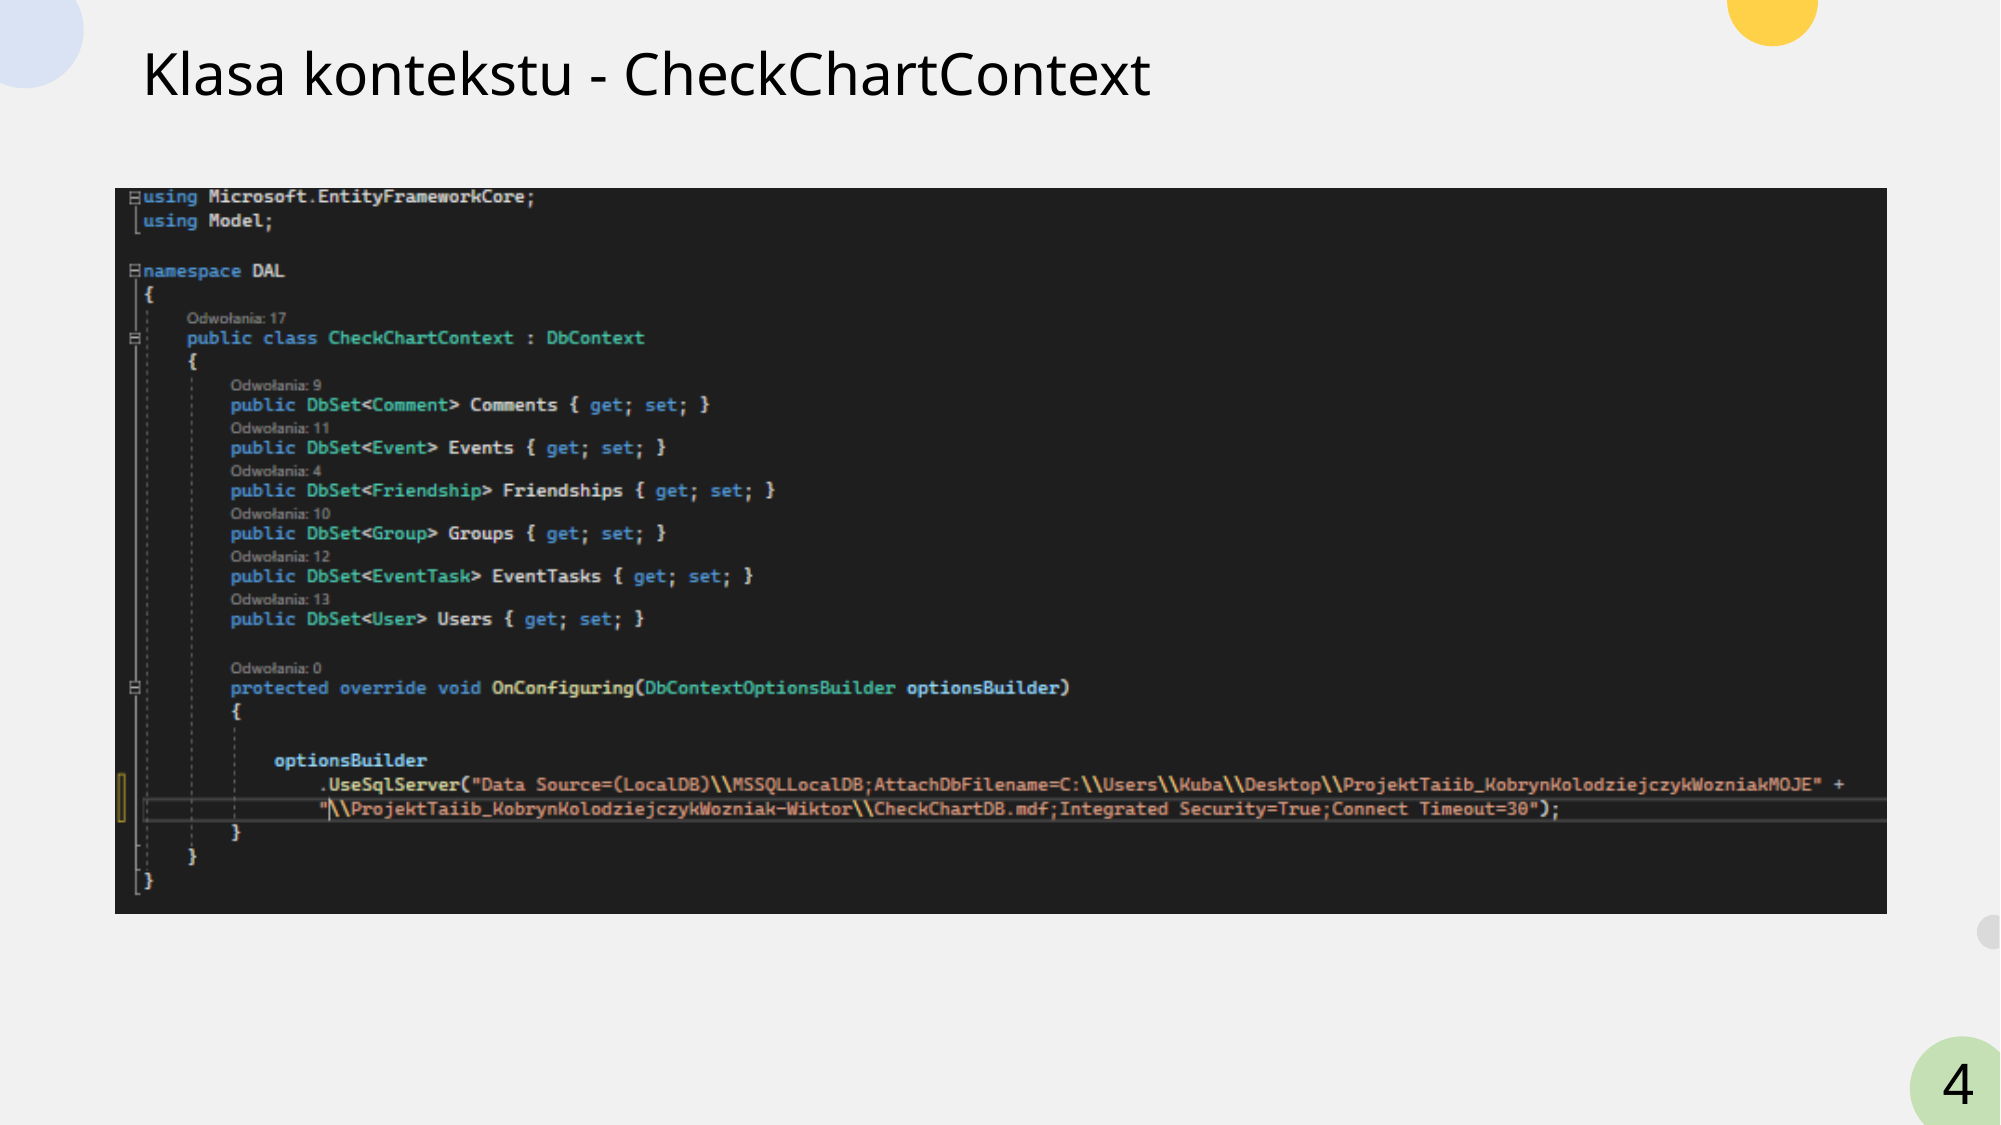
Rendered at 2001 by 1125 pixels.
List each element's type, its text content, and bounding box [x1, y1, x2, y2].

picture [114, 188, 1887, 914]
text_box 4 [1927, 1039, 2000, 1125]
text_box Klasa kontekstu - CheckChartContext [127, 29, 1490, 115]
